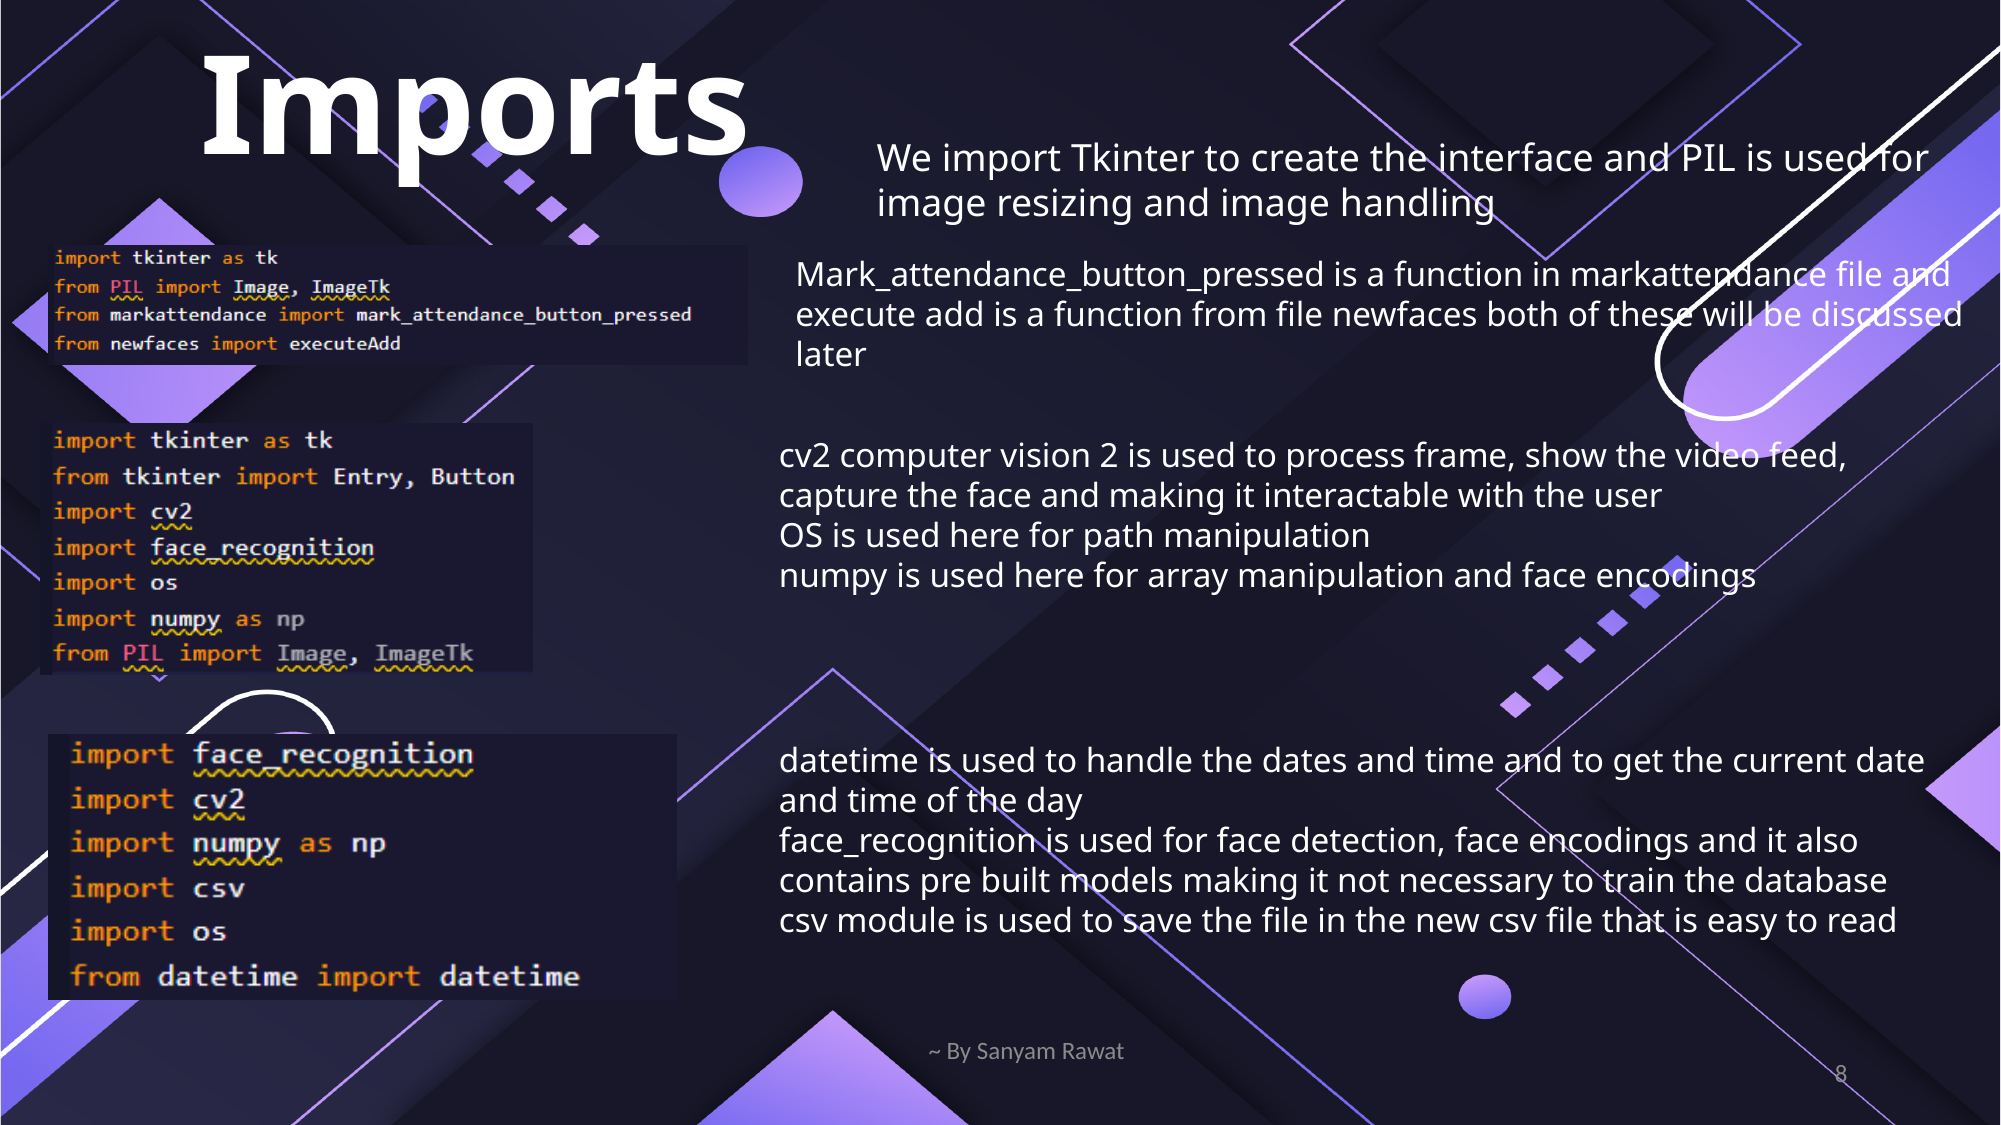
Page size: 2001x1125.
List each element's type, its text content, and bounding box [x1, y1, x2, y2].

footer ~ By Sanyam Rawat [689, 1020, 1365, 1080]
text_box Imports [185, 9, 1754, 190]
slide_number 8 [1412, 1042, 1863, 1103]
picture [0, 0, 2001, 1125]
text_box datetime is used to handle the dates and time and to get the current date and time of the day face_recognition is used for face detection, face encodings and it also contains pre built models making it not necessary to train the database csv module is used to save the file in the new csv file that is easy to read [764, 732, 1965, 947]
text_box cv2 computer vision 2 is used to process frame, show the video feed, capture the face and making it interactable with the user OS is used here for path manipulation numpy is used here for array manipulation and face encodings [764, 426, 1965, 602]
text_box Mark_attendance_button_pressed is a function in markattendance file and execute add is a function from file newfaces both of these will be discussed later [780, 245, 1981, 381]
text_box We import Tkinter to create the interface and PIL is used for image resizing and image handling [861, 126, 2000, 232]
